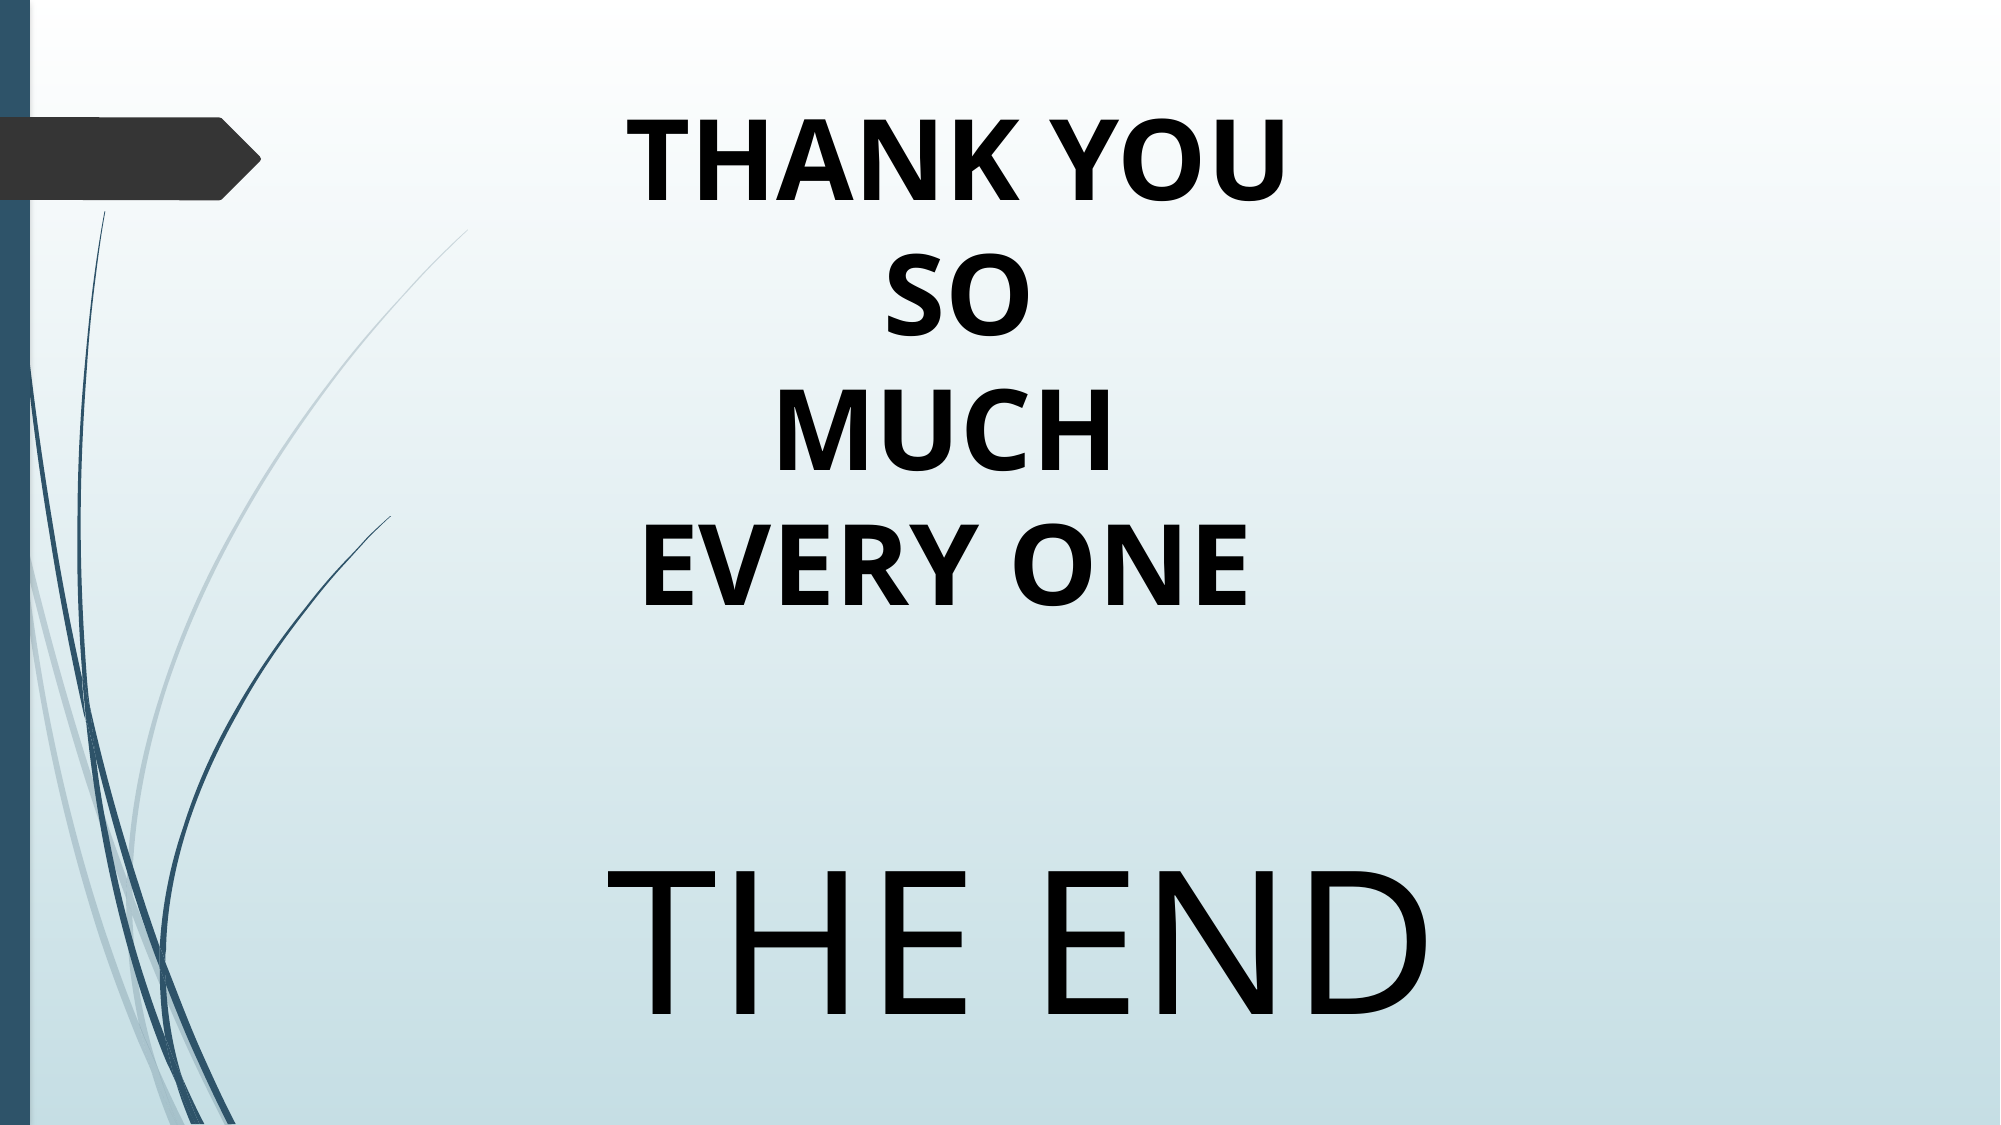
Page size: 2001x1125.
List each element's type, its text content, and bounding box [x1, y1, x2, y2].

text_box THE END [243, 807, 1802, 1063]
text_box THANK YOU SO MUCH EVERY ONE [376, 80, 1542, 636]
